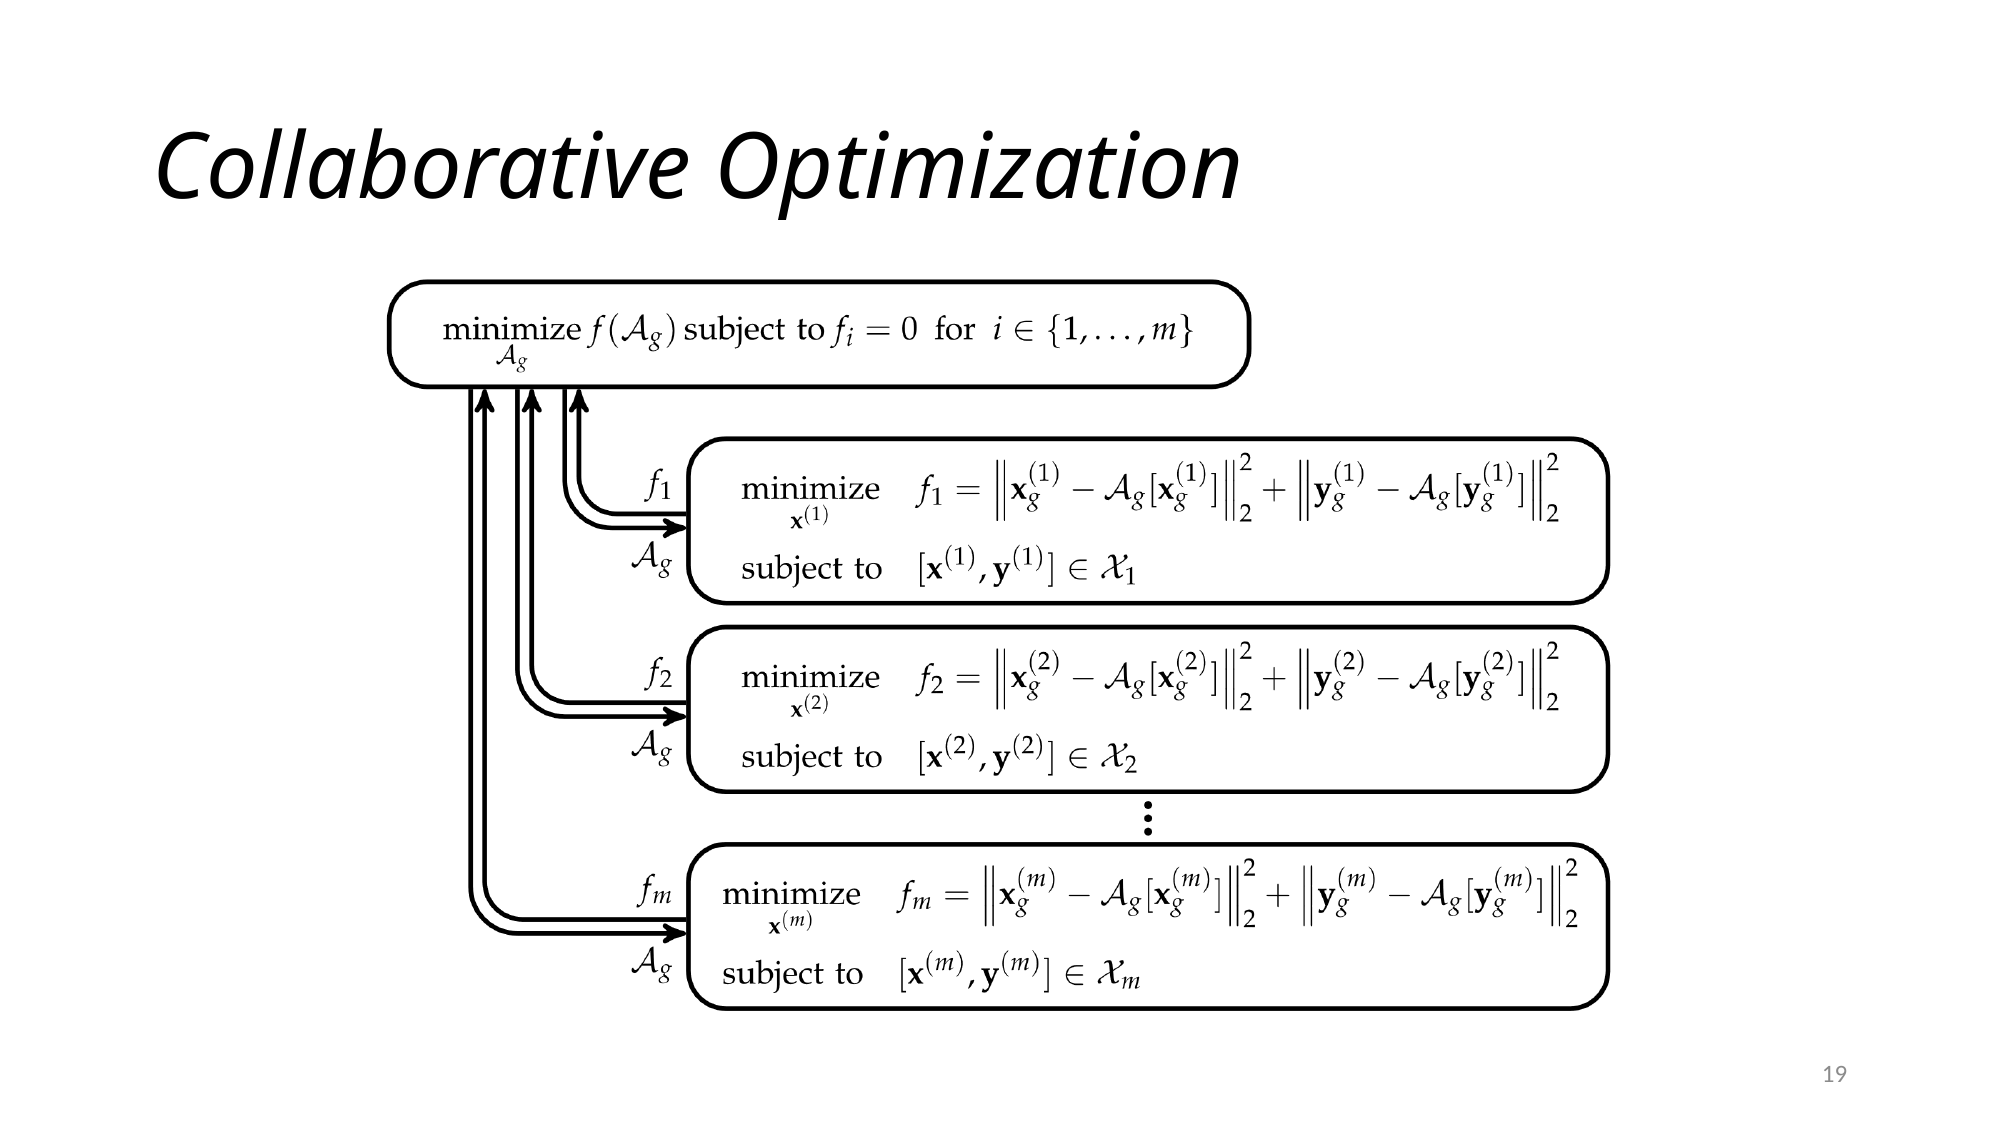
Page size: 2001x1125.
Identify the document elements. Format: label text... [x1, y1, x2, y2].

slide_number 19 [1412, 1042, 1863, 1103]
title Collaborative Optimization [137, 59, 1863, 278]
picture [385, 276, 1615, 1014]
